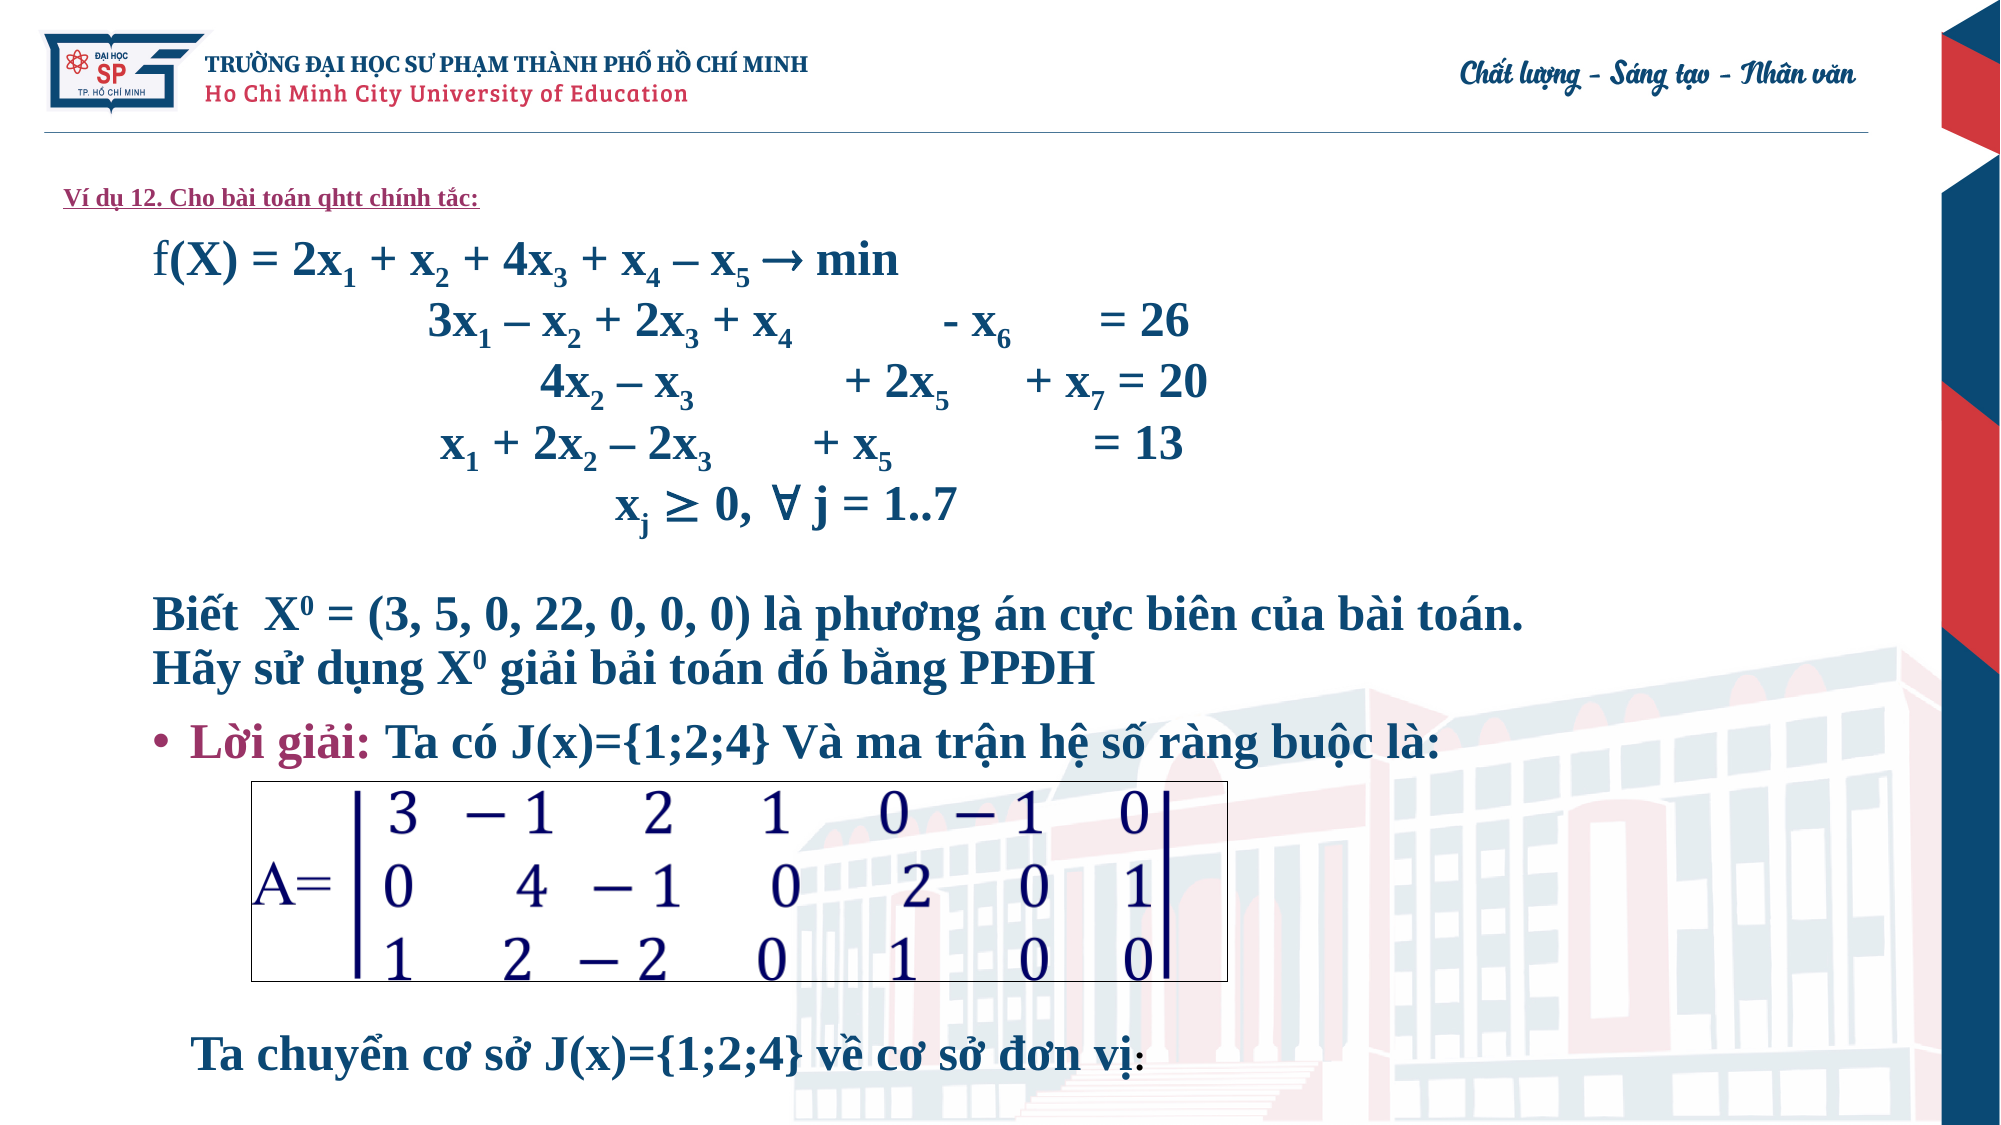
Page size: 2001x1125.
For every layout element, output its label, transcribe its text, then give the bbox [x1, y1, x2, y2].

picture [0, 0, 2000, 1125]
text_box Ta chuyển cơ sở J(x)={1;2;4} về cơ sở đơn vị: [163, 1013, 1164, 1088]
title Ví dụ 12. Cho bài toán qhtt chính tắc: [48, 176, 1774, 271]
list f(X) = 2x1 + x2 + 4x3 + x4 – x5  min 3x1 – x2 + 2x3 + x4 - x6 = 26 4x2 – x3 + 2x5 + x7 = 20 x1 + 2x2 – 2x3 + x5 = 13 xj  0,  j = 1..7 Biết X0 = (3, 5, 0, 22, 0, 0, 0) là phương án cực biên của bài toán. Hãy sử dụng X0 giải bải toán đó bằng PPĐH Lời giải: Ta có J(x)={1;2;4} Và ma trận hệ số ràng buộc là: [137, 218, 1863, 1014]
text_box [251, 781, 1228, 982]
